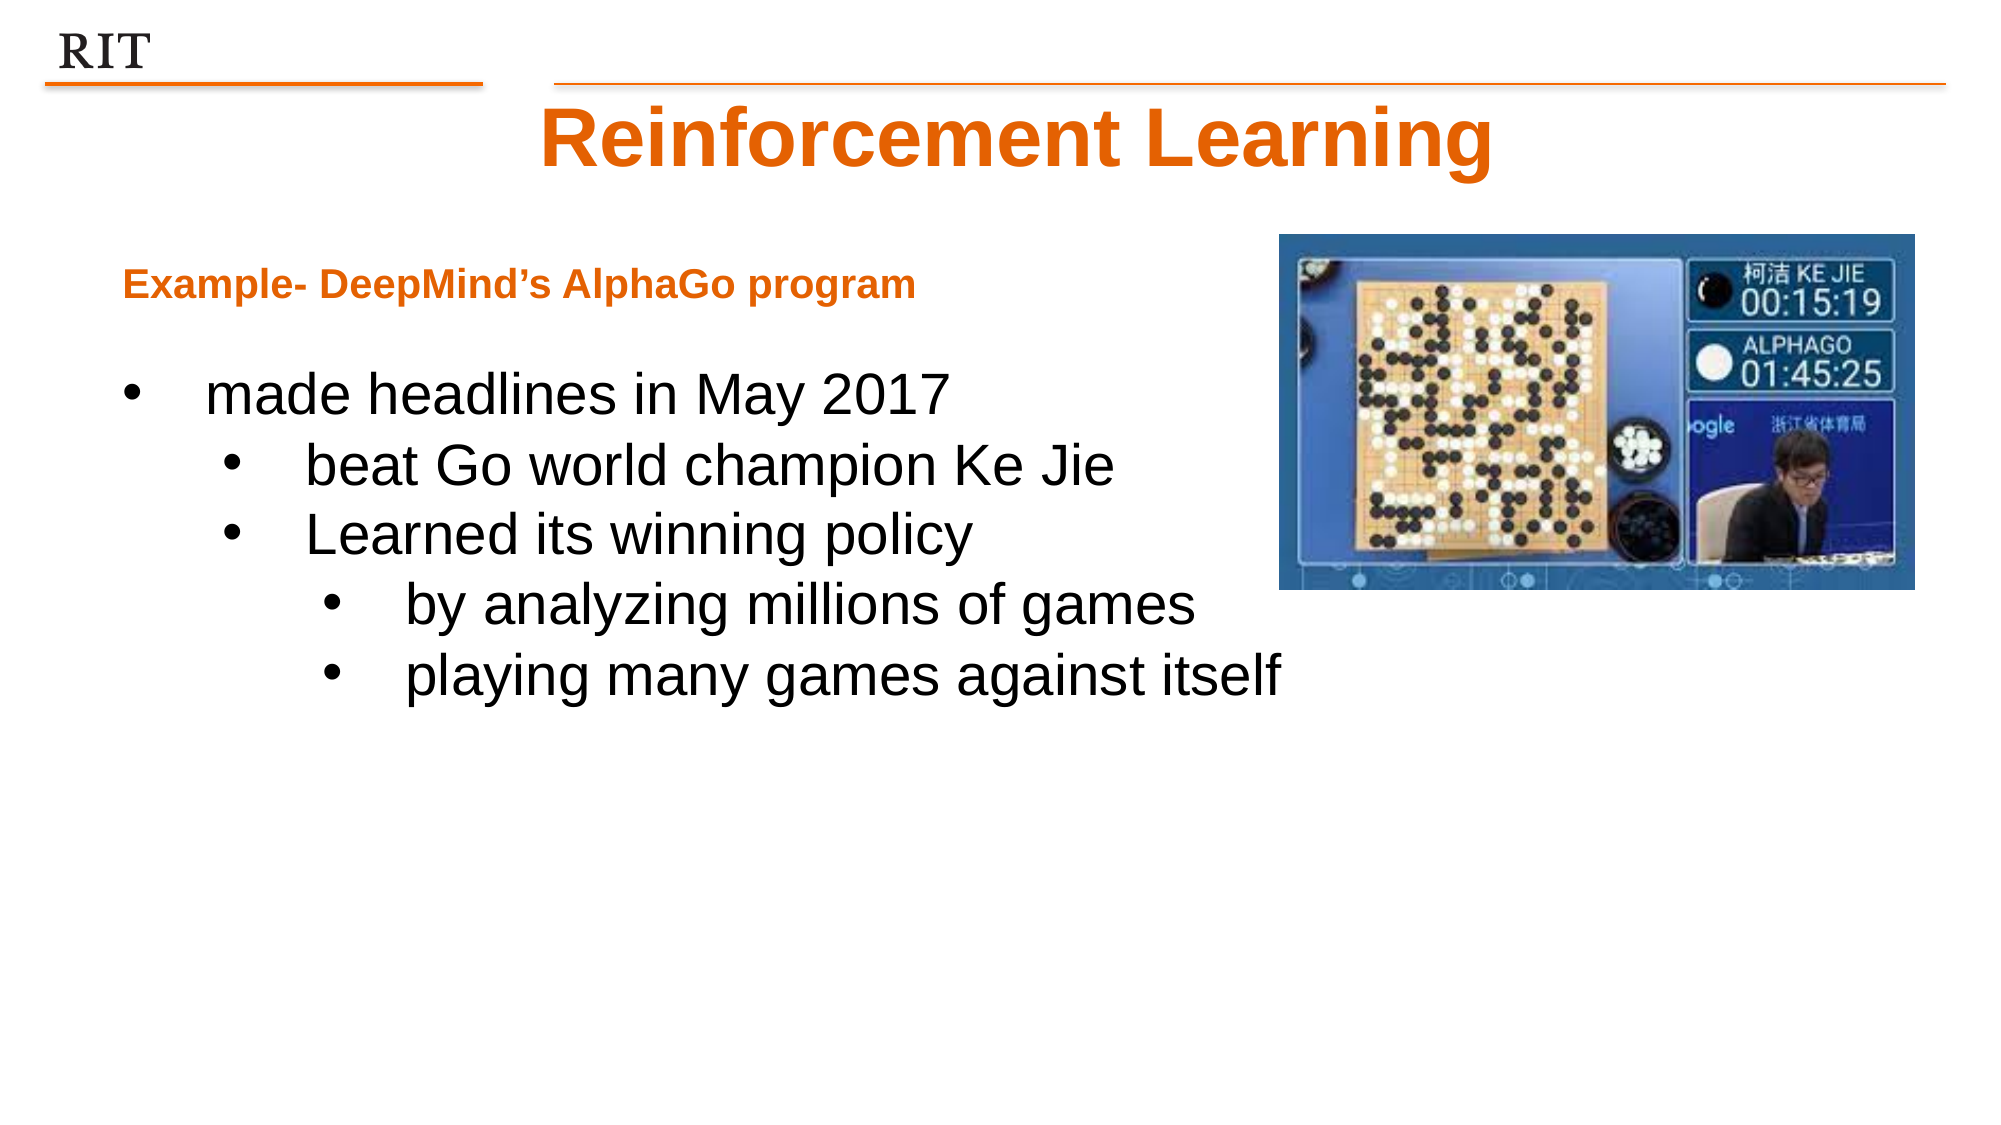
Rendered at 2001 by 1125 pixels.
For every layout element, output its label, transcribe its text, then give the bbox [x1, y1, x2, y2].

title Reinforcement Learning [117, 91, 1918, 175]
text_box Example- DeepMind’s AlphaGo program made headlines in May 2017 beat Go world champion Ke Jie Learned its winning policy by analyzing millions of games playing many games against itself [85, 186, 1936, 1066]
picture [1279, 234, 1915, 590]
